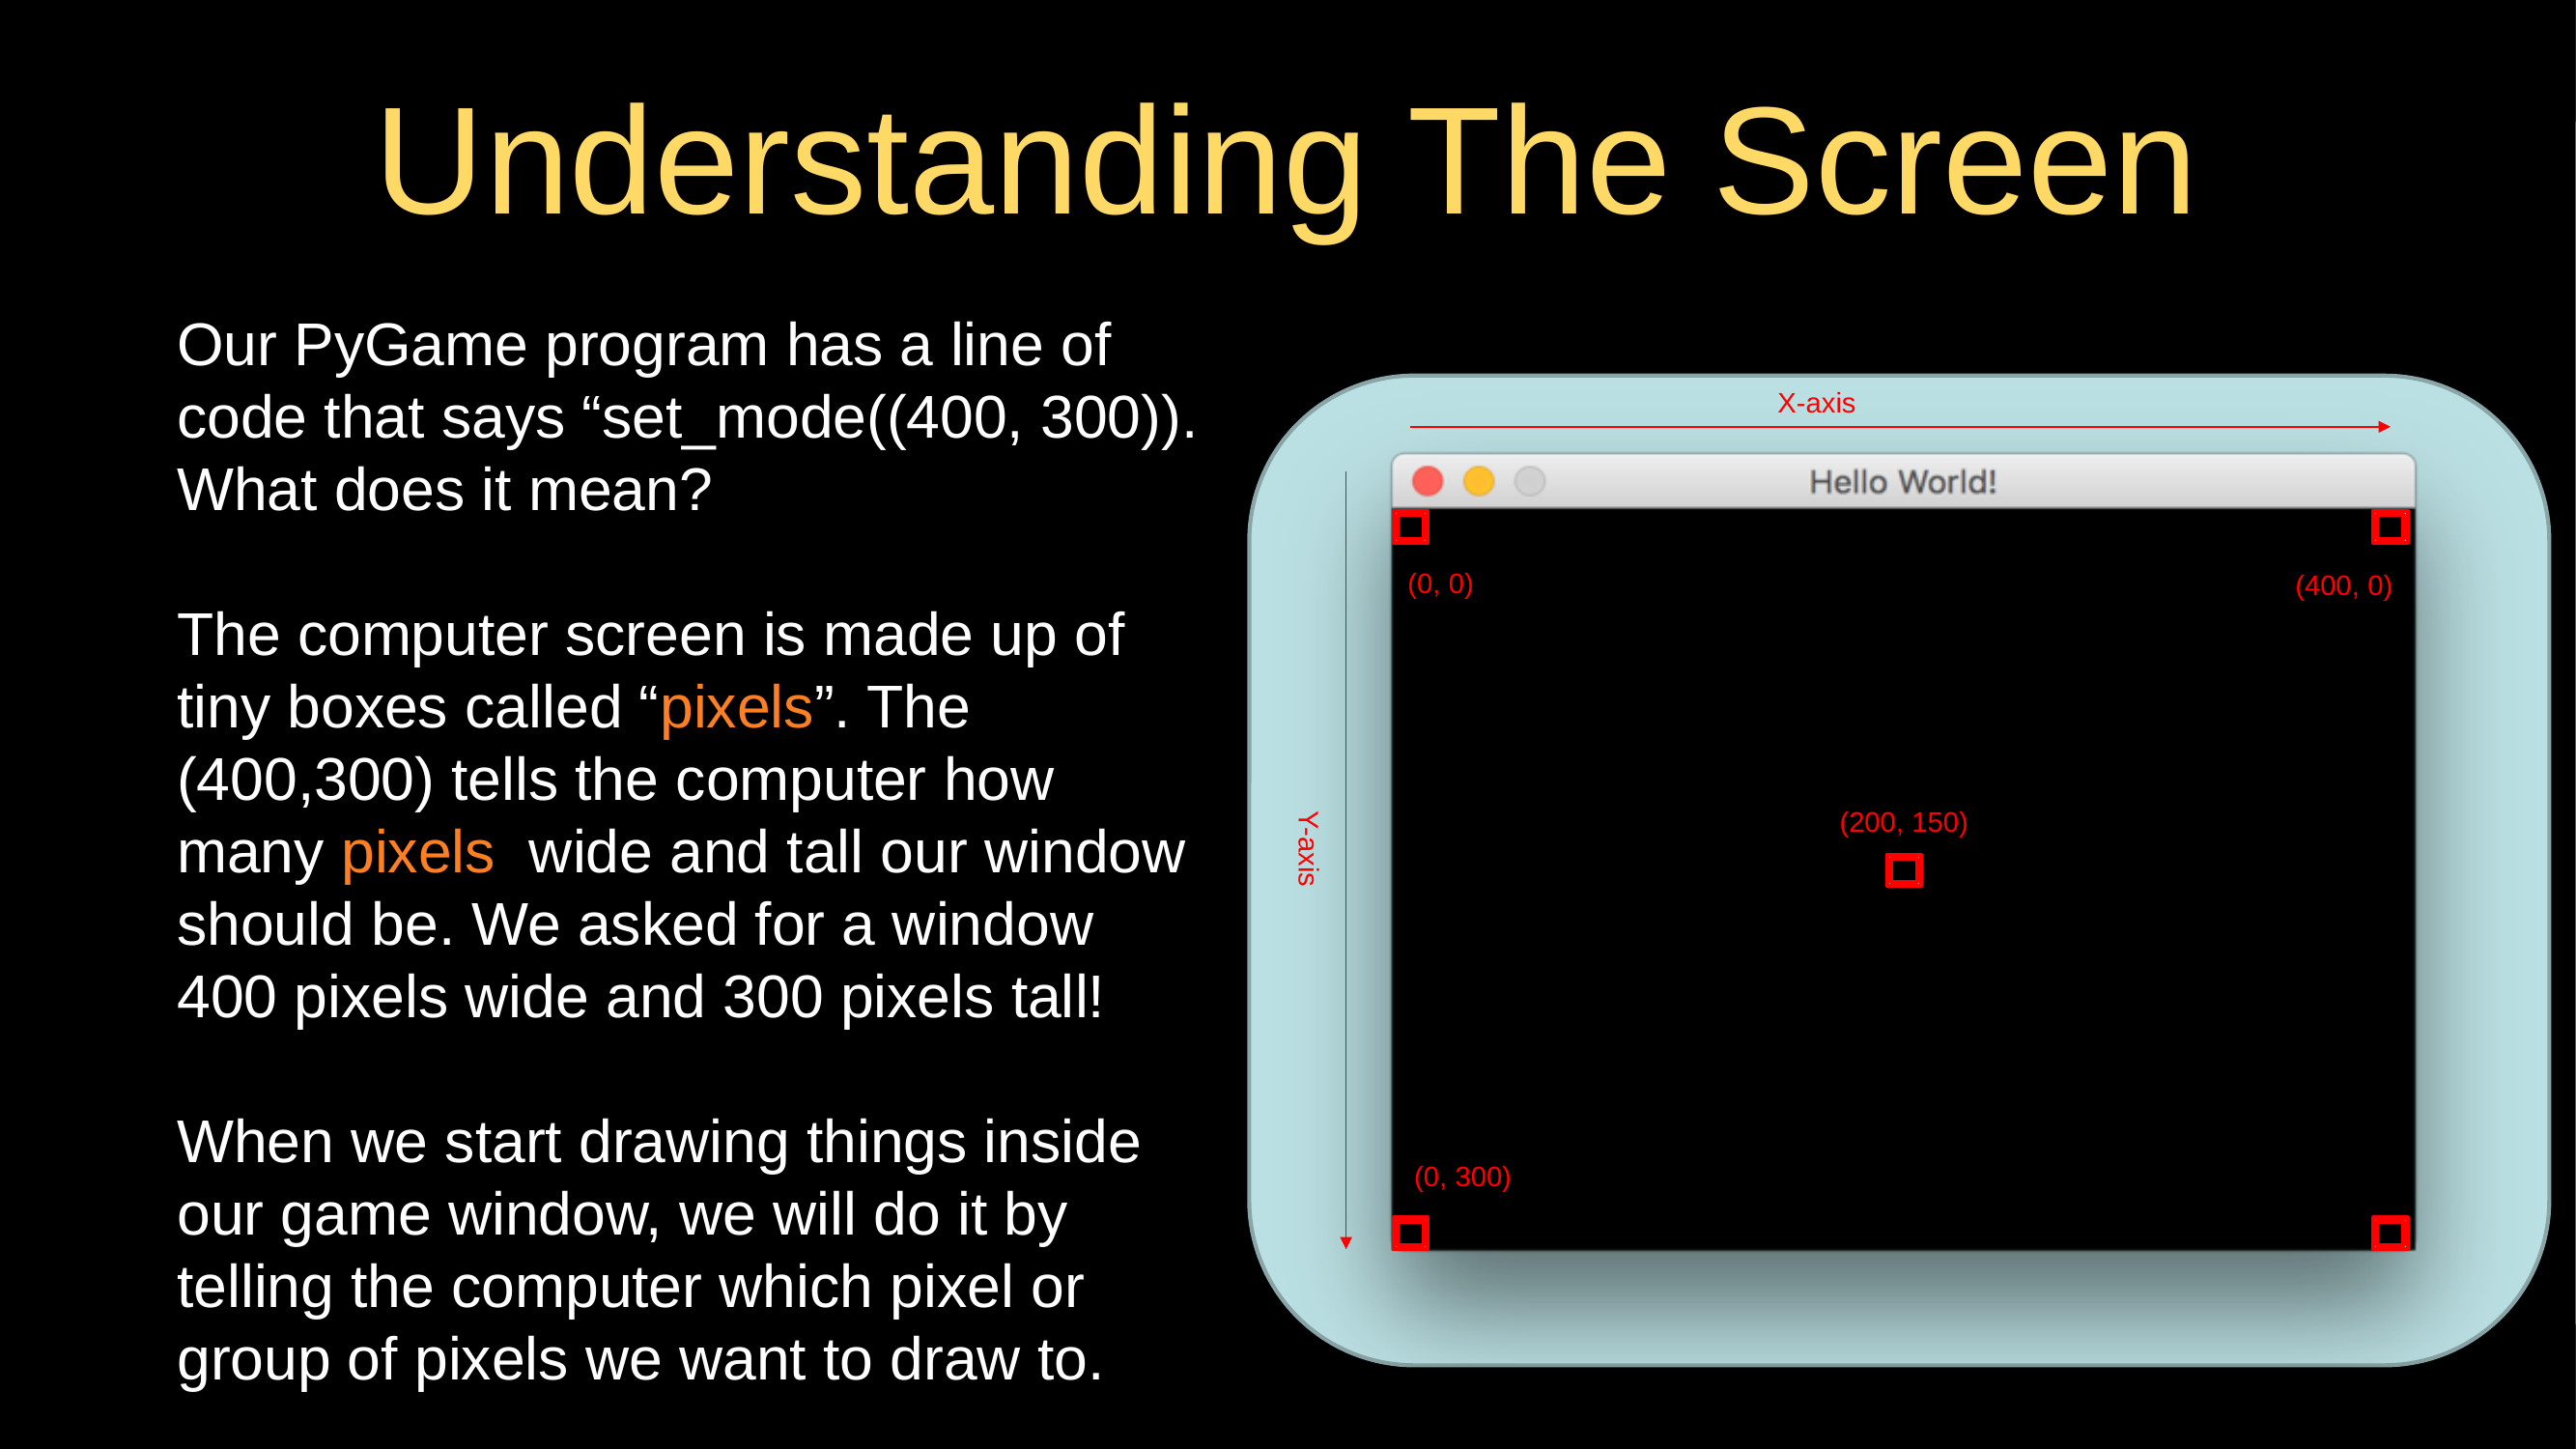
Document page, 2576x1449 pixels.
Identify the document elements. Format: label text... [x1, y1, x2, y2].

title Understanding The Screen [183, 43, 2391, 264]
text_box Our PyGame program has a line of code that says “set_mode((400, 300)). What does it mean? The computer screen is made up of tiny boxes called “pixels”. The (400,300) tells the computer how many pixels wide and tall our window should be. We asked for a window 400 pixels wide and 300 pixels tall! When we start drawing things inside our game window, we will do it by telling the computer which pixel or group of pixels we want to draw to. [162, 298, 1220, 1399]
picture [1249, 375, 2560, 1449]
